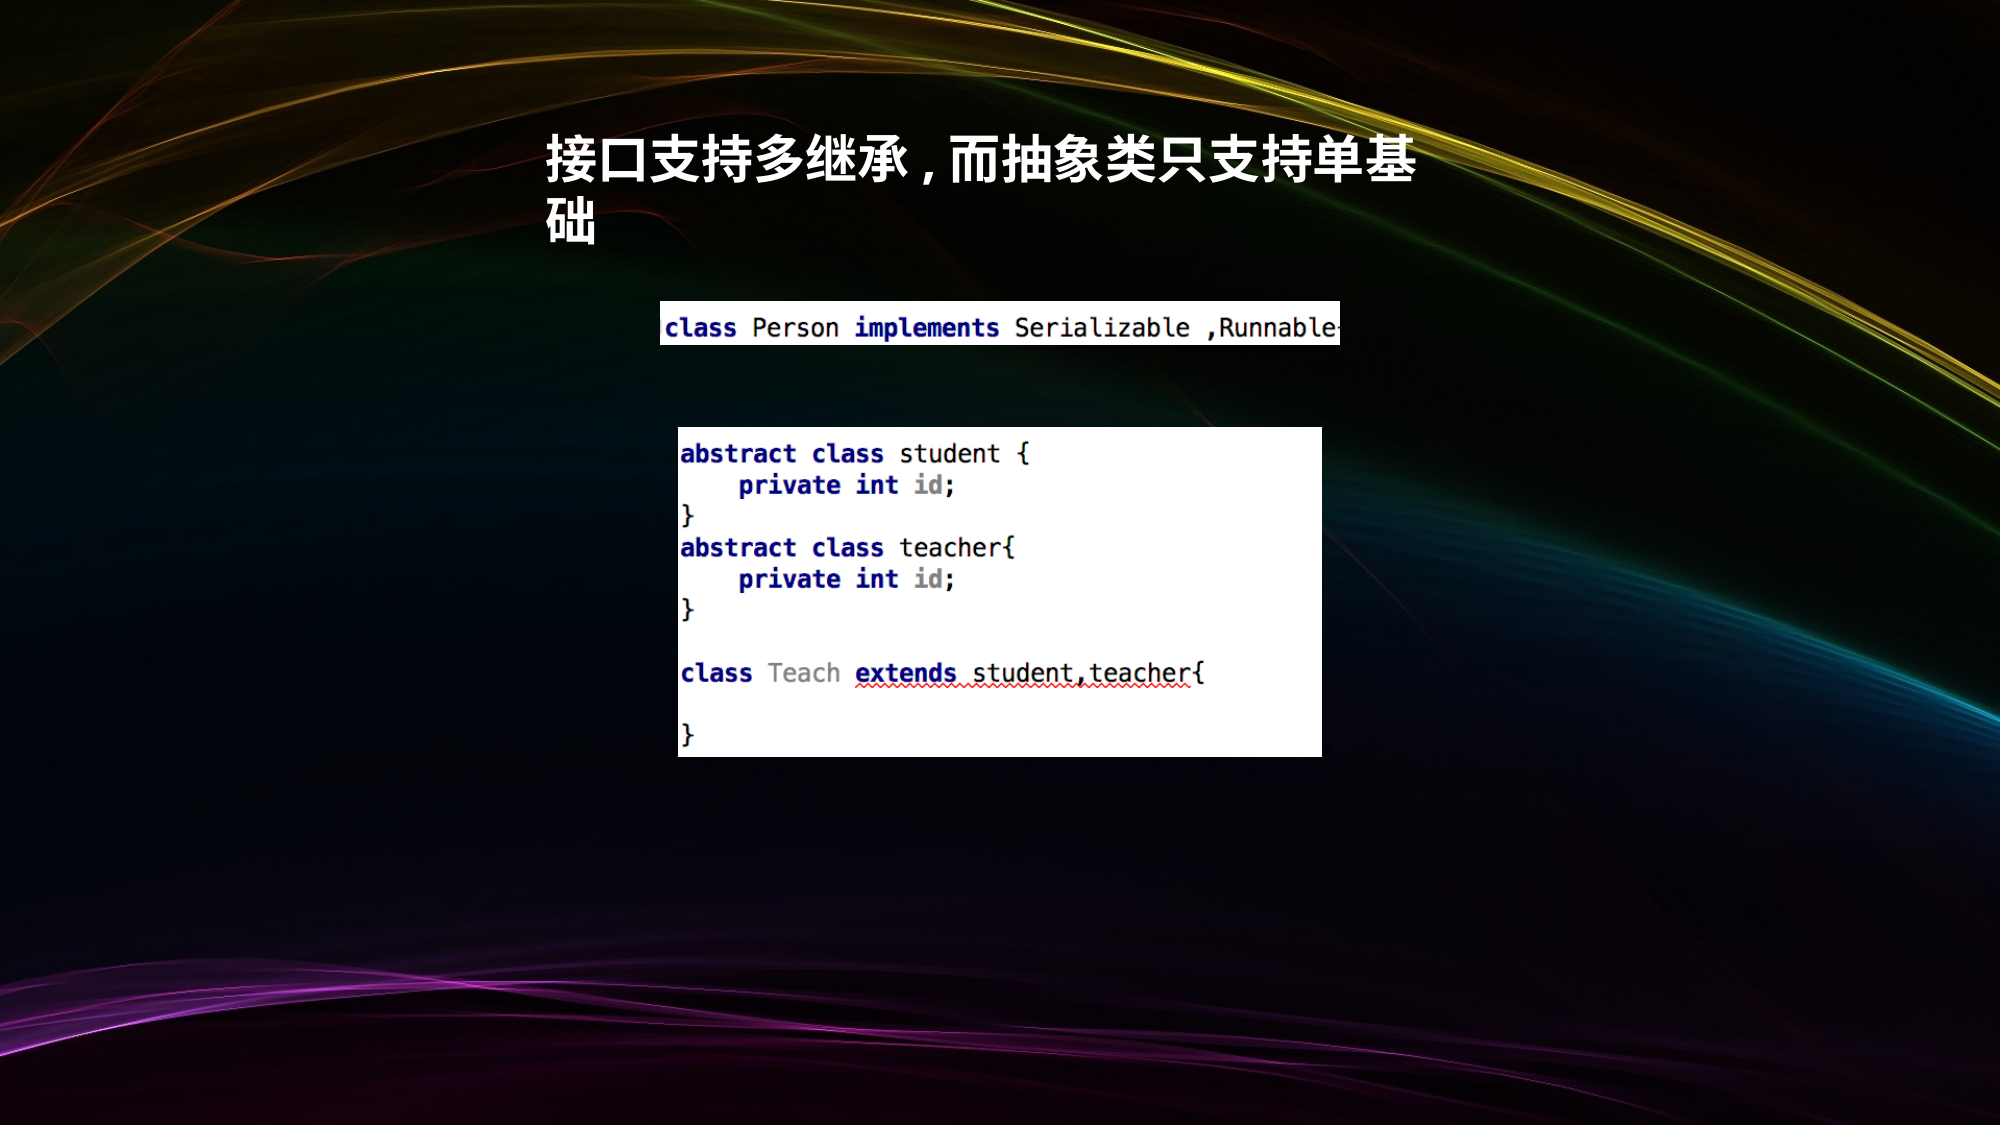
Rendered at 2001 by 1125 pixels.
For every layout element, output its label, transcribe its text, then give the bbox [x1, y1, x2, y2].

text_box 接口支持多继承,而抽象类只支持单基础 [530, 118, 1470, 259]
footer [662, 1042, 1338, 1103]
slide_number 20 [1412, 1042, 1863, 1103]
picture [0, 0, 2000, 1125]
